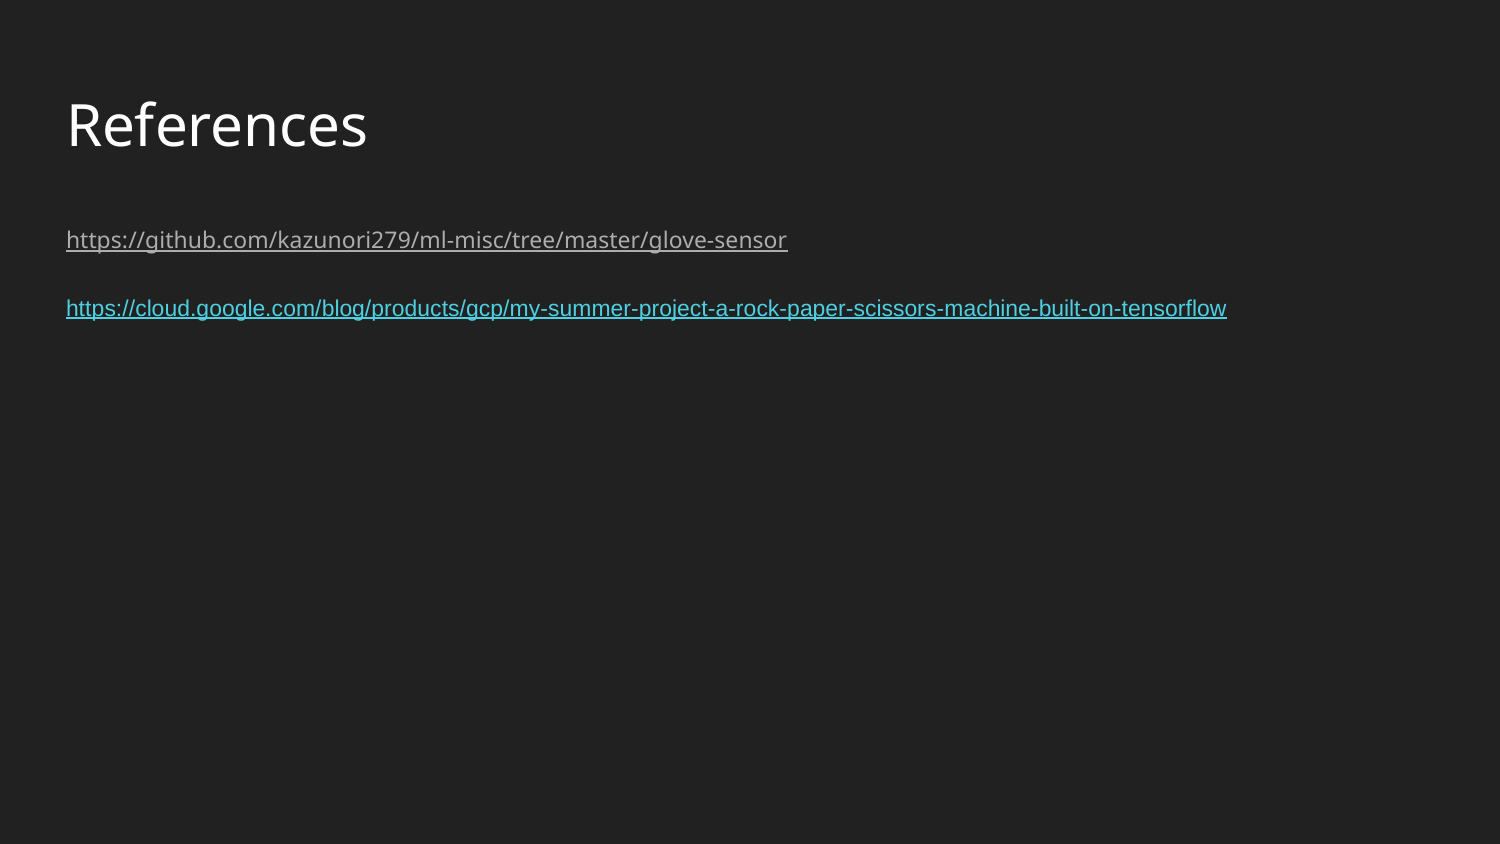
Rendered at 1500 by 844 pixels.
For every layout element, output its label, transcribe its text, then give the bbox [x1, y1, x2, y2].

title References [51, 72, 1449, 167]
list https://github.com/kazunori279/ml-misc/tree/master/glove-sensor https://cloud.google.com/blog/products/gcp/my-summer-project-a-rock-paper-scissors-machine-built-on-tensorflow [51, 189, 1449, 750]
